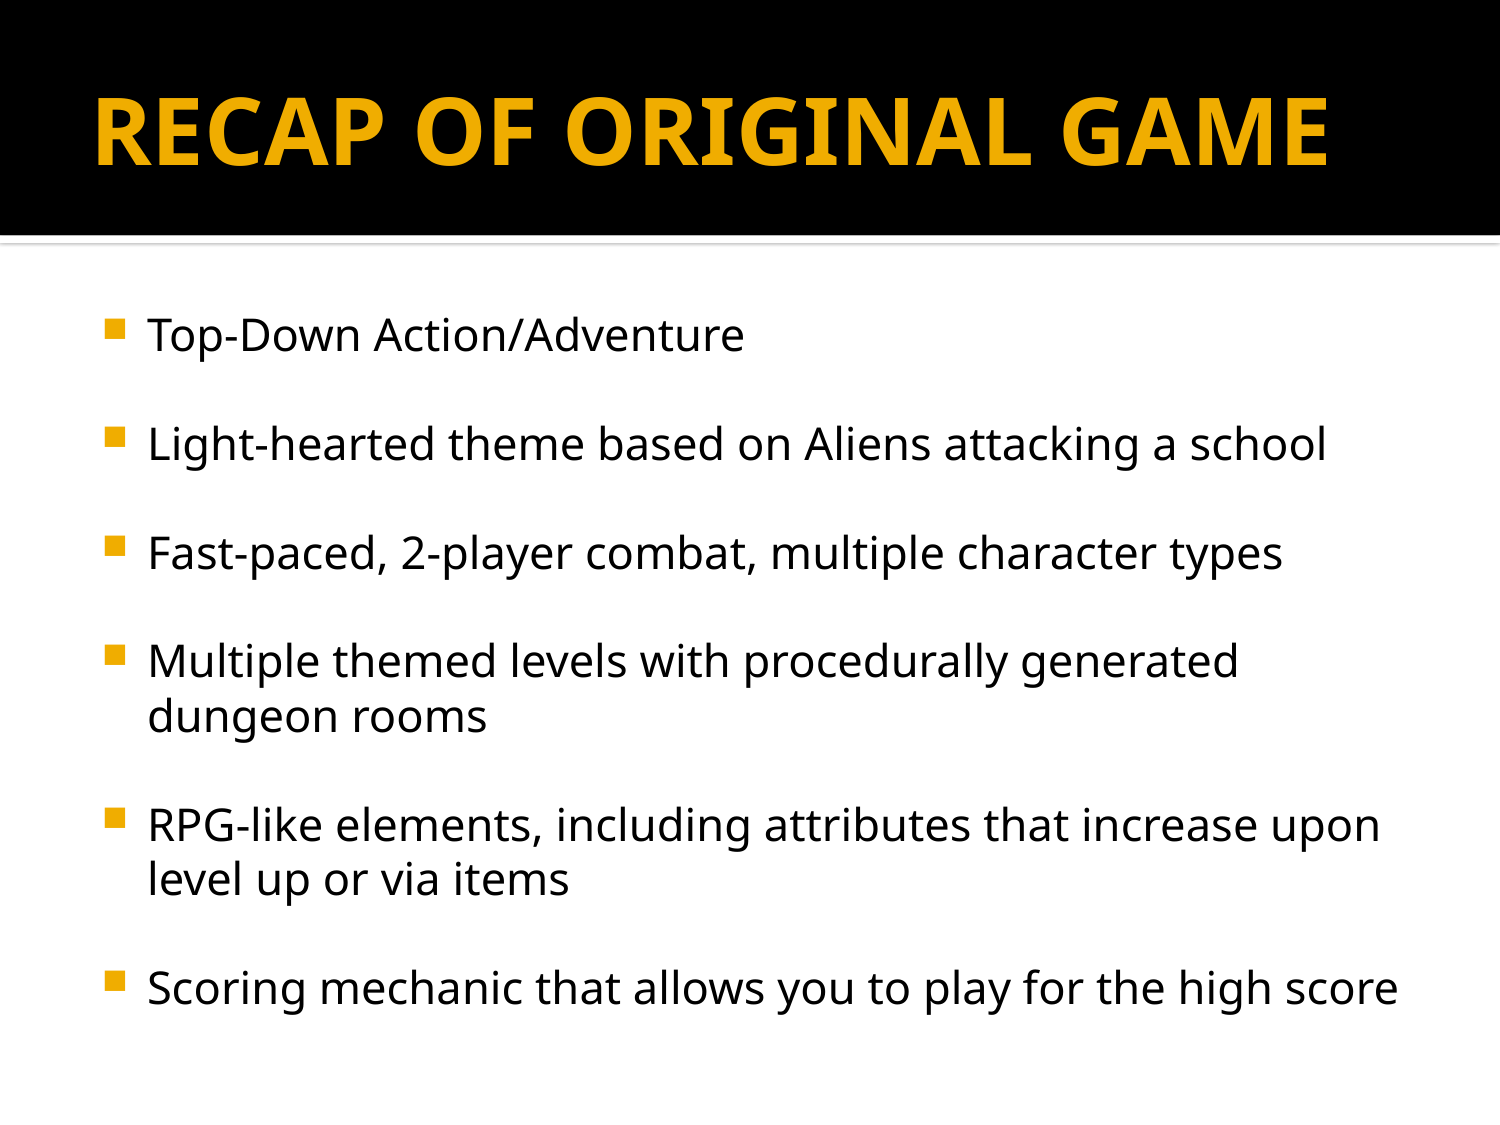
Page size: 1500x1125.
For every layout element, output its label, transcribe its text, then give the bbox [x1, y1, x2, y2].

title RECAP OF ORIGINAL GAME [75, 25, 1425, 231]
list Top-Down Action/Adventure Light-hearted theme based on Aliens attacking a school Fast-paced, 2-player combat, multiple character types Multiple themed levels with procedurally generated dungeon rooms RPG-like elements, including attributes that increase upon level up or via items Scoring mechanic that allows you to play for the high score [75, 291, 1425, 1050]
